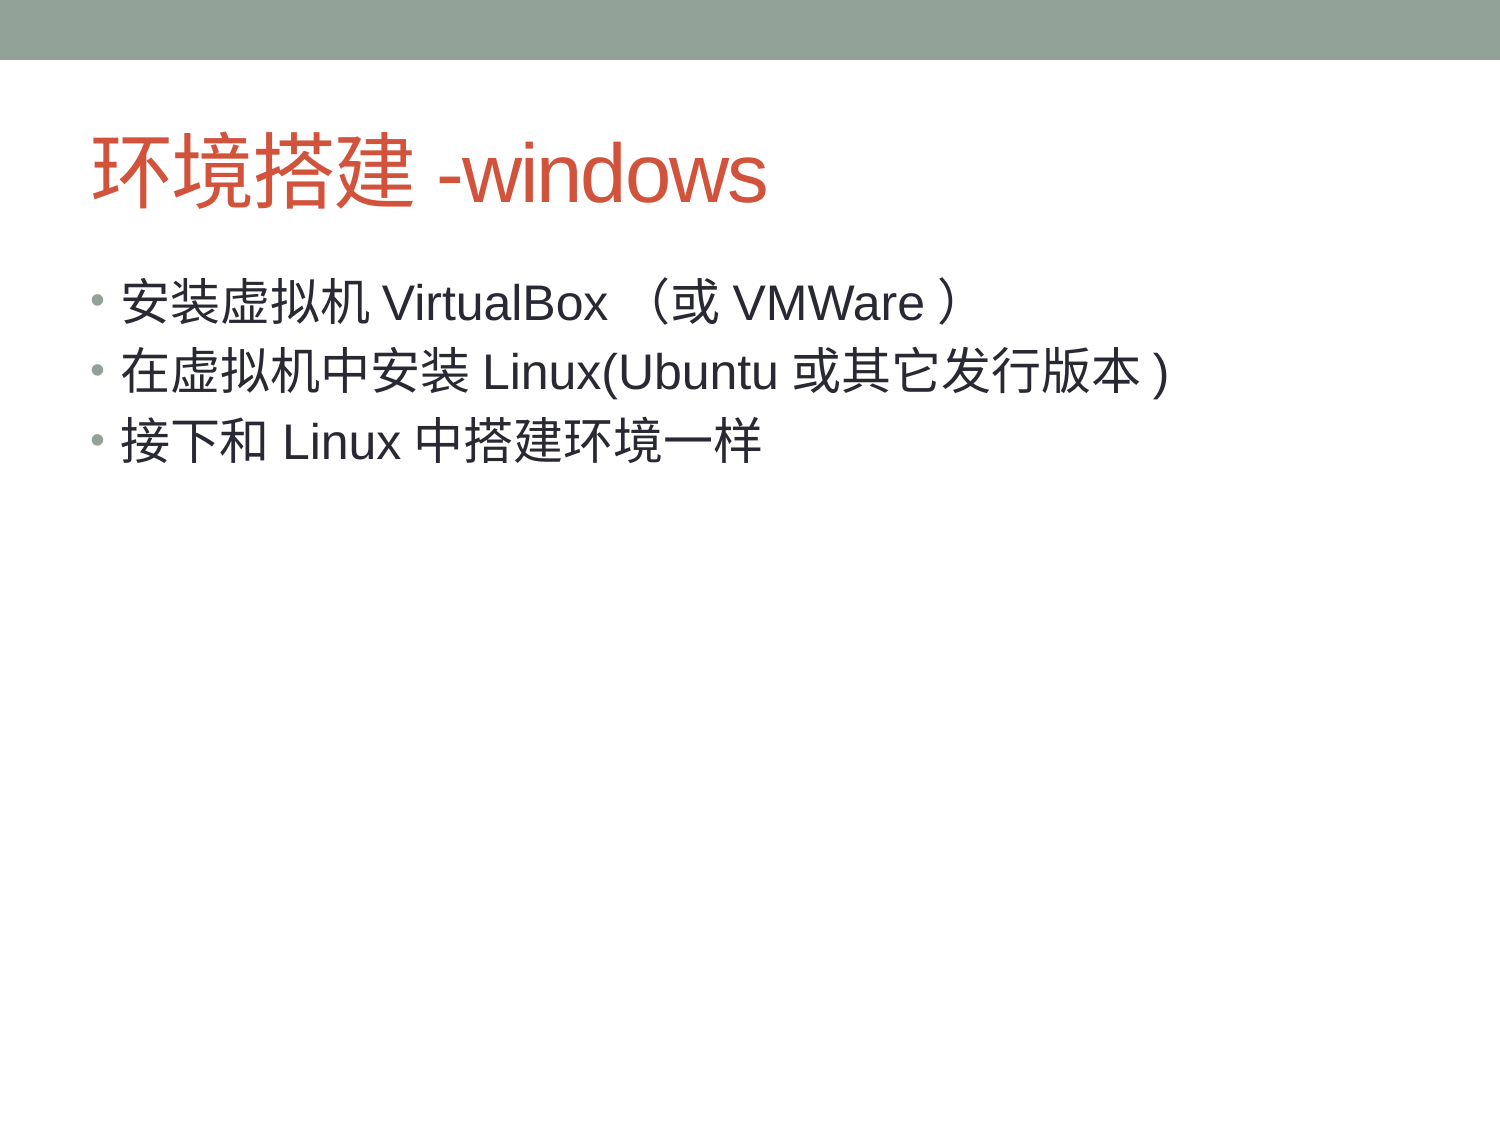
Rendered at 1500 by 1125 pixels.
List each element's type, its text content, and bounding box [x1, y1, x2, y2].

title 环境搭建-windows [75, 87, 1425, 250]
list 安装虚拟机VirtualBox（或VMWare） 在虚拟机中安装Linux(Ubuntu或其它发行版本) 接下和Linux中搭建环境一样 [75, 262, 1425, 1063]
